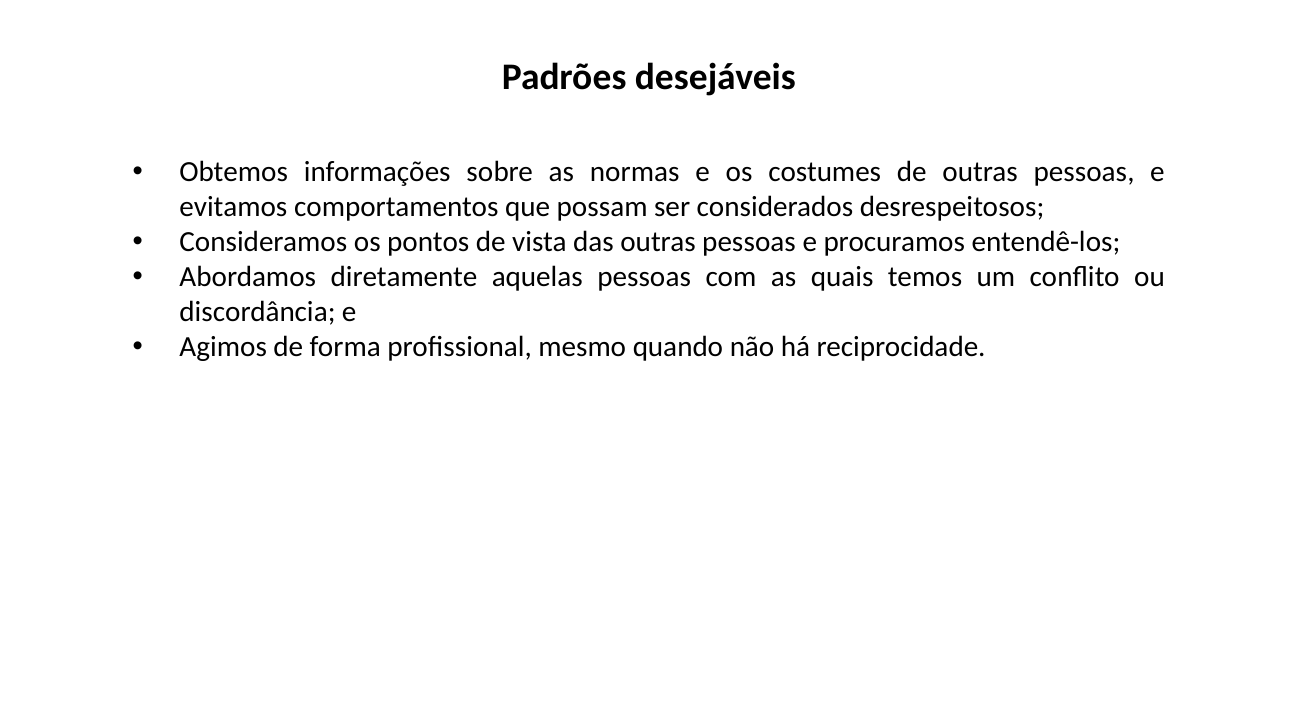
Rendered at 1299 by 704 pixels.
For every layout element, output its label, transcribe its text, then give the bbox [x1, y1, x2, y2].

text_box Padrões desejáveis [0, 44, 1299, 106]
text_box Obtemos informações sobre as normas e os costumes de outras pessoas, e evitamos comportamentos que possam ser considerados desrespeitosos; Consideramos os pontos de vista das outras pessoas e procuramos entendê-los; Abordamos diretamente aquelas pessoas com as quais temos um conflito ou discordância; e Agimos de forma profissional, mesmo quando não há reciprocidade. [117, 145, 1181, 373]
